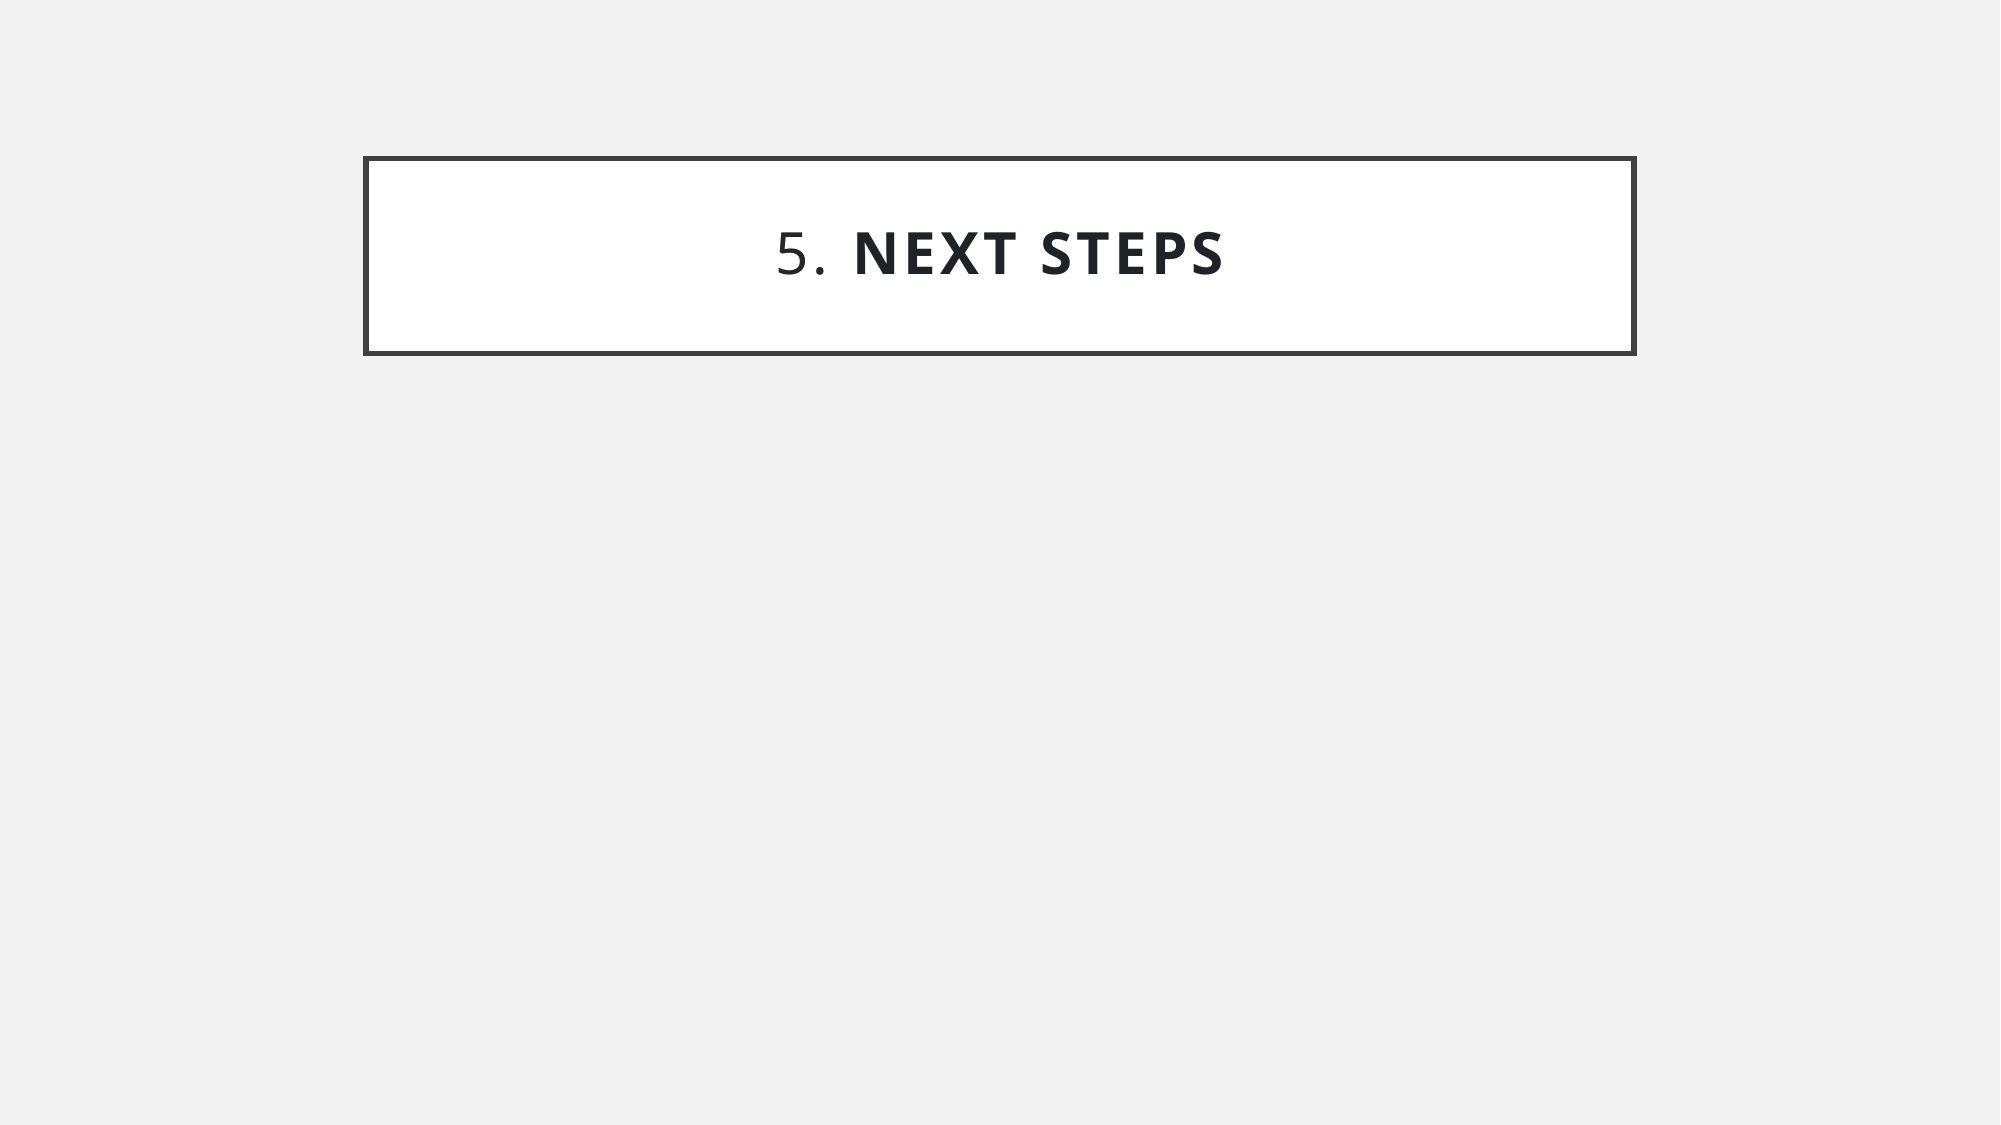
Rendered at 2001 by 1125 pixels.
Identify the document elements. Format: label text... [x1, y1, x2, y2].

title 5. Next steps [363, 156, 1637, 356]
